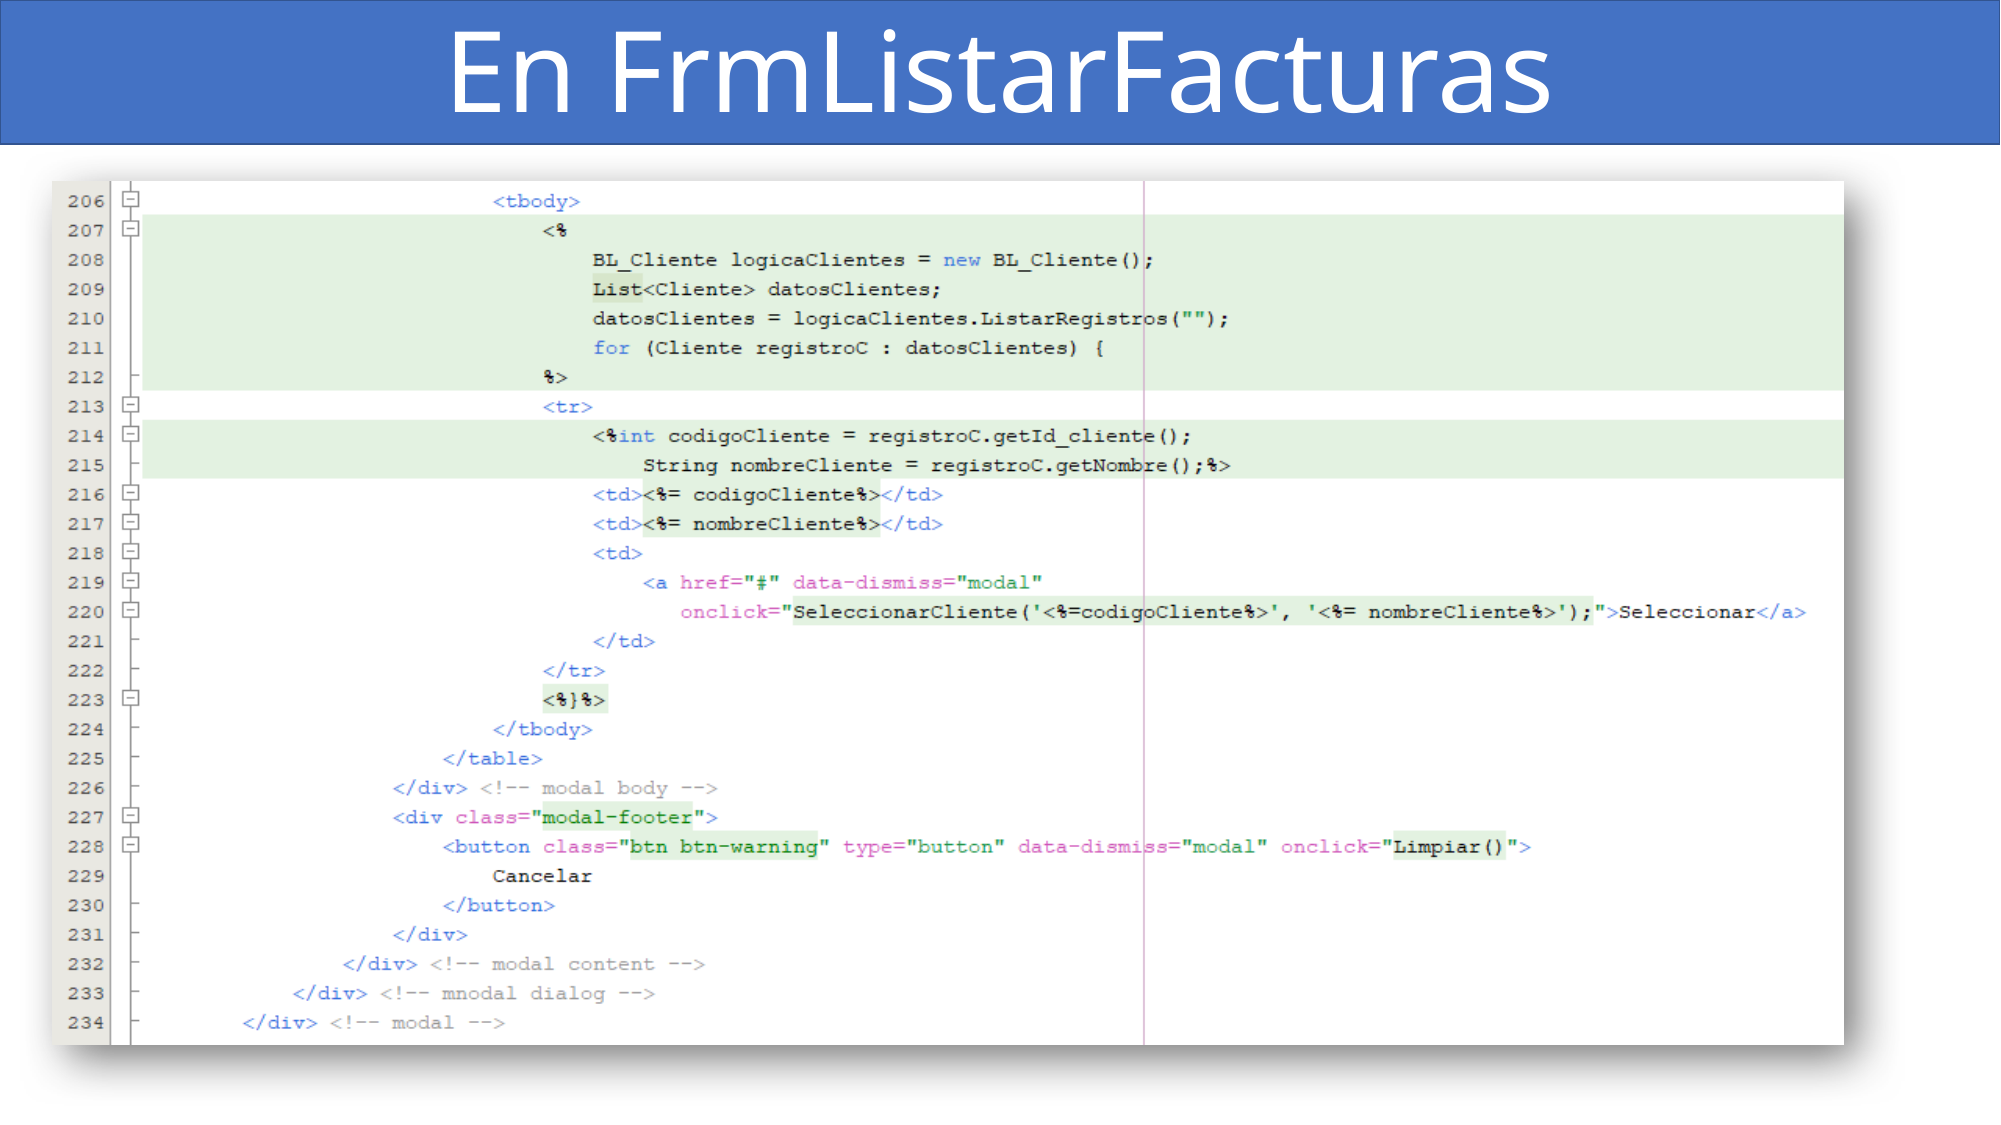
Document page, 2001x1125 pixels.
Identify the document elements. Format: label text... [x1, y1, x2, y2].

title En FrmListarFacturas [0, 0, 2000, 145]
picture [52, 181, 1844, 1045]
